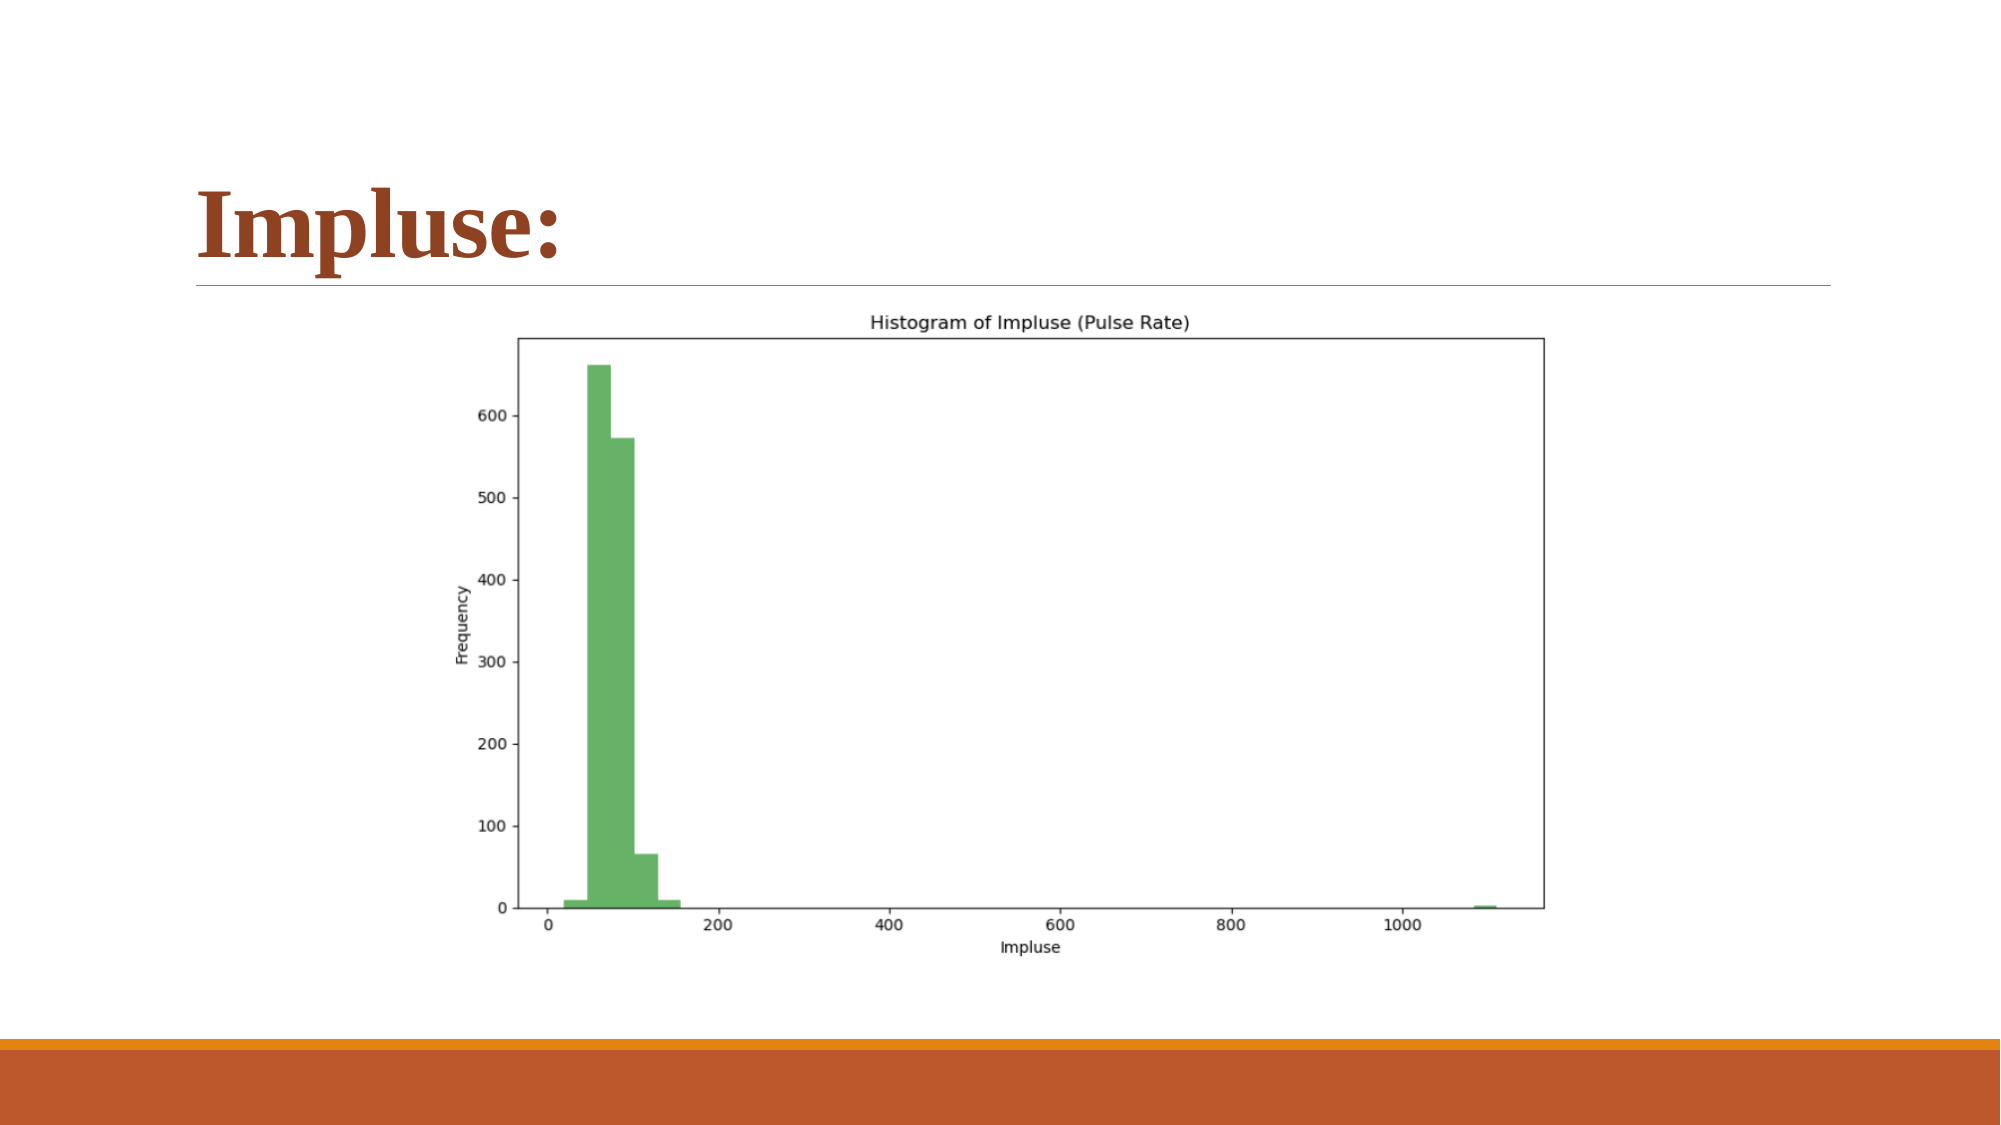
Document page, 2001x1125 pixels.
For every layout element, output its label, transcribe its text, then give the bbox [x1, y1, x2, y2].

title Impluse: [180, 47, 1830, 285]
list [436, 302, 1573, 964]
